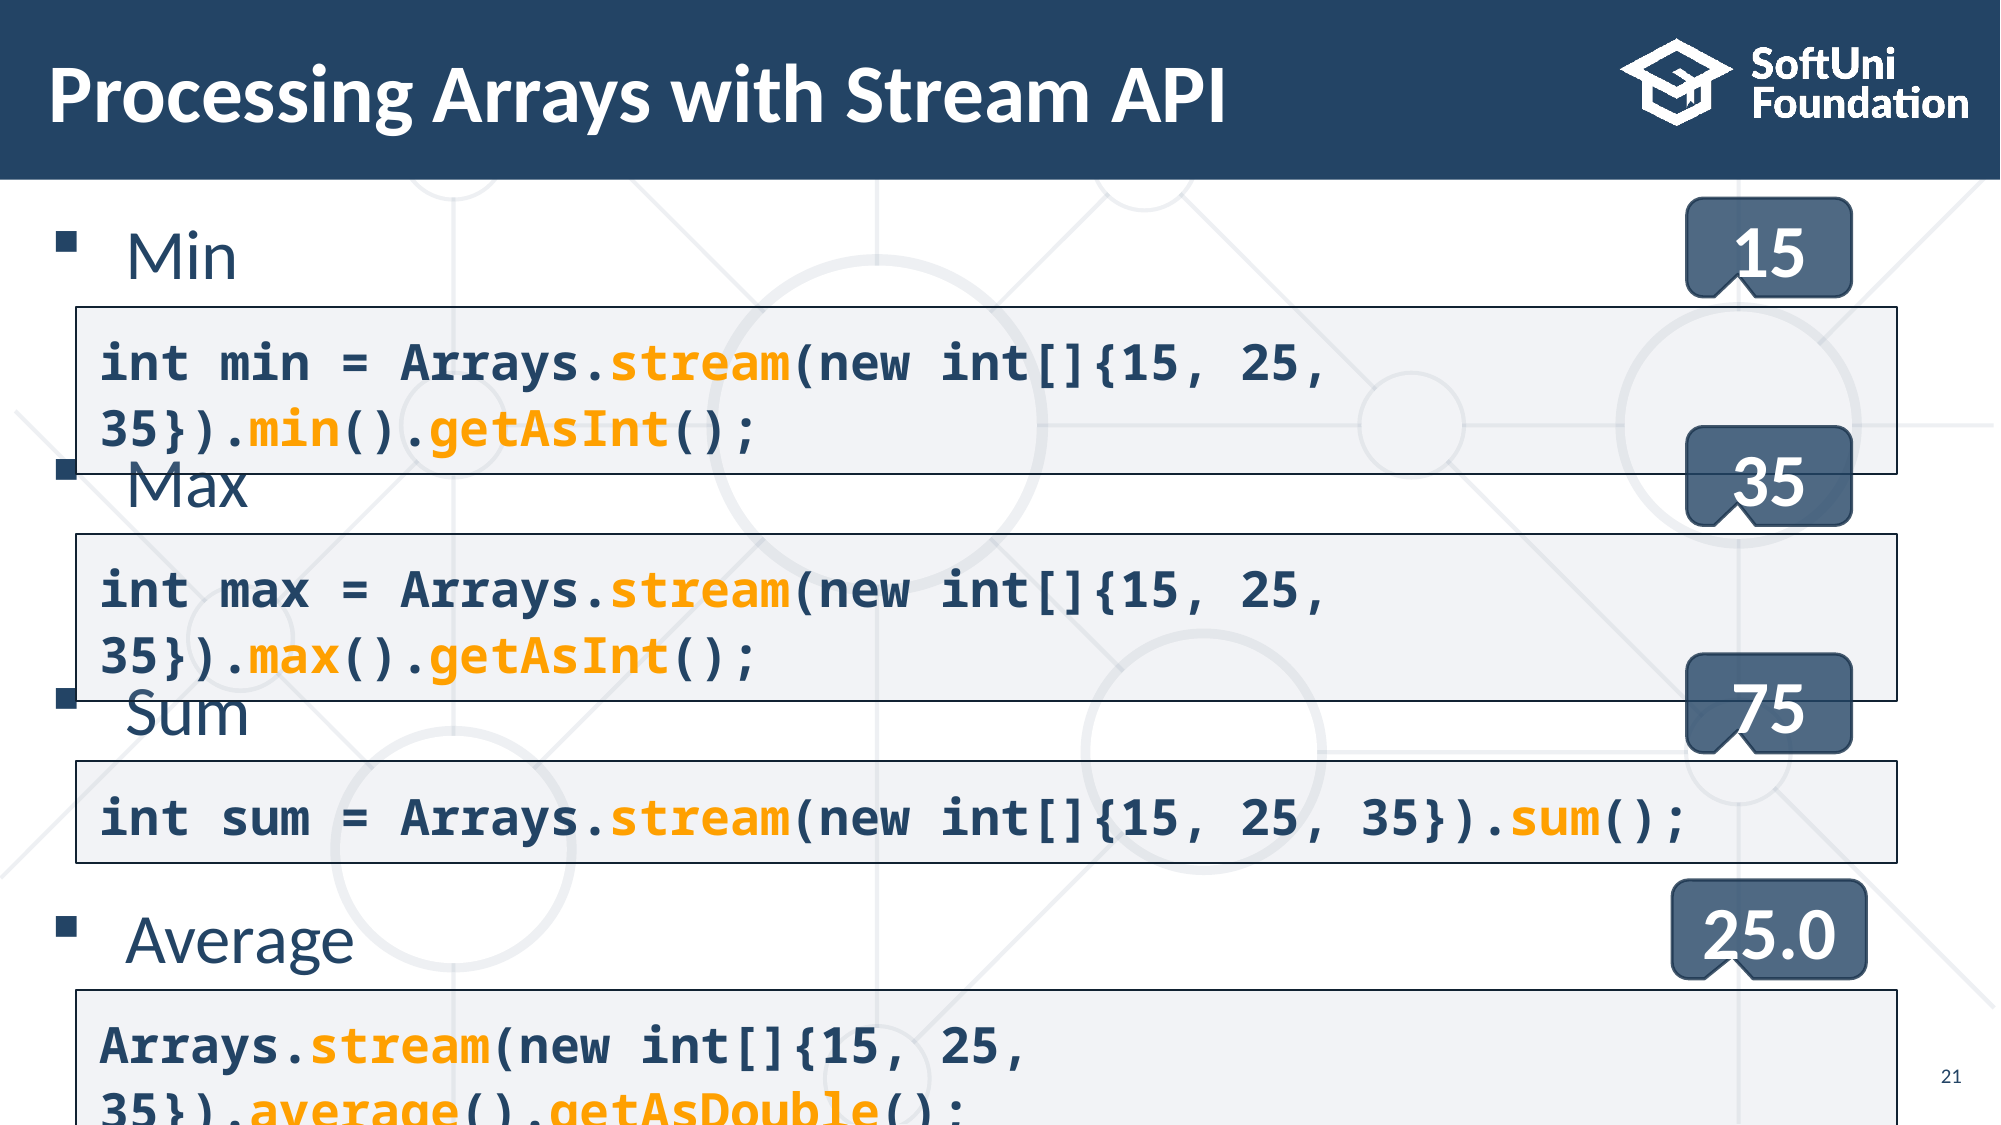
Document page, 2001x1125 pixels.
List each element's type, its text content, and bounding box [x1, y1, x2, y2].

text_box int min = Arrays.stream(new int[]{15, 25, 35}).min().getAsInt(); [76, 306, 1898, 475]
text_box int sum = Arrays.stream(new int[]{15, 25, 35}).sum(); [76, 761, 1898, 863]
text_box int max = Arrays.stream(new int[]{15, 25, 35}).max().getAsInt(); [76, 534, 1898, 702]
text_box 15 [1684, 195, 1854, 299]
text_box 75 [1684, 651, 1854, 755]
text_box 35 [1684, 424, 1854, 528]
text_box Arrays.stream(new int[]{15, 25, 35}).average().getAsDouble(); [76, 990, 1898, 1125]
picture [1619, 38, 1968, 126]
slide_number 21 [1898, 1049, 1968, 1101]
list Min Max Sum Average [32, 198, 1971, 1052]
title Processing Arrays with Stream API [31, 16, 1591, 162]
text_box 25.0 [1670, 877, 1869, 981]
